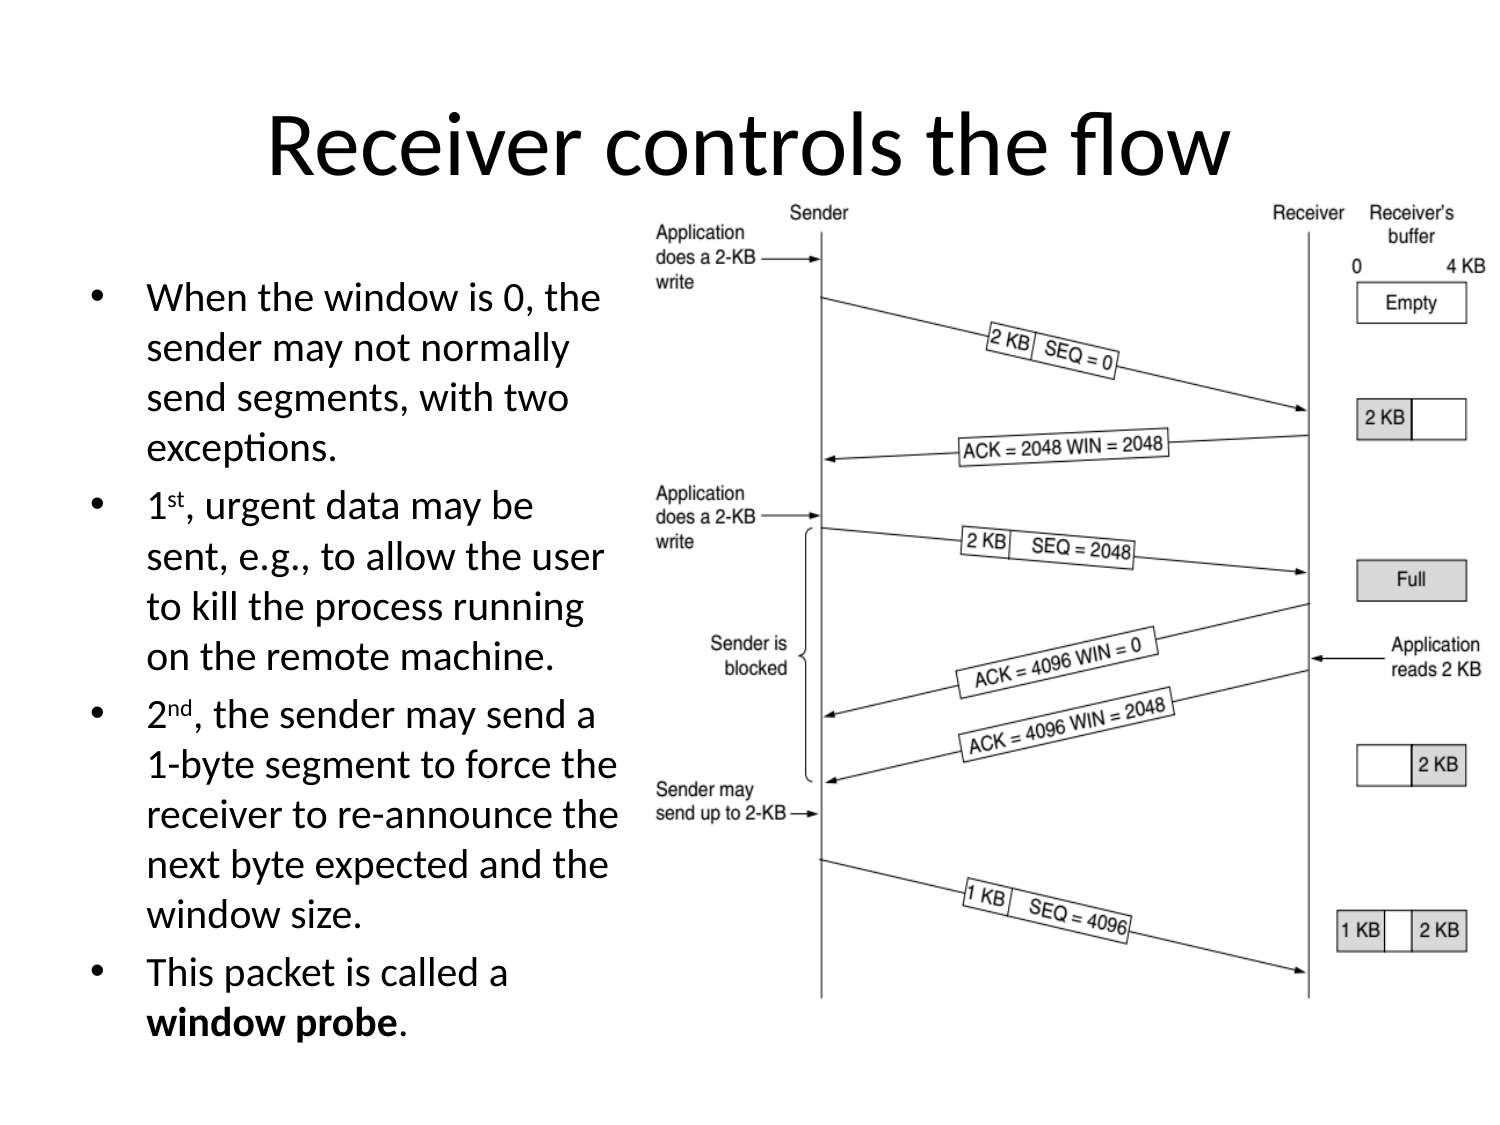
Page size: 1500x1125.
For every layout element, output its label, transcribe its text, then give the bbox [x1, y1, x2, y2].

picture [637, 187, 1500, 1022]
list When the window is 0, the sender may not normally send segments, with two exceptions. 1st, urgent data may be sent, e.g., to allow the user to kill the process running on the remote machine. 2nd, the sender may send a 1-byte segment to force the receiver to re-announce the next byte expected and the window size. This packet is called a window probe. [75, 262, 632, 1005]
title Receiver controls the flow [75, 45, 1425, 233]
